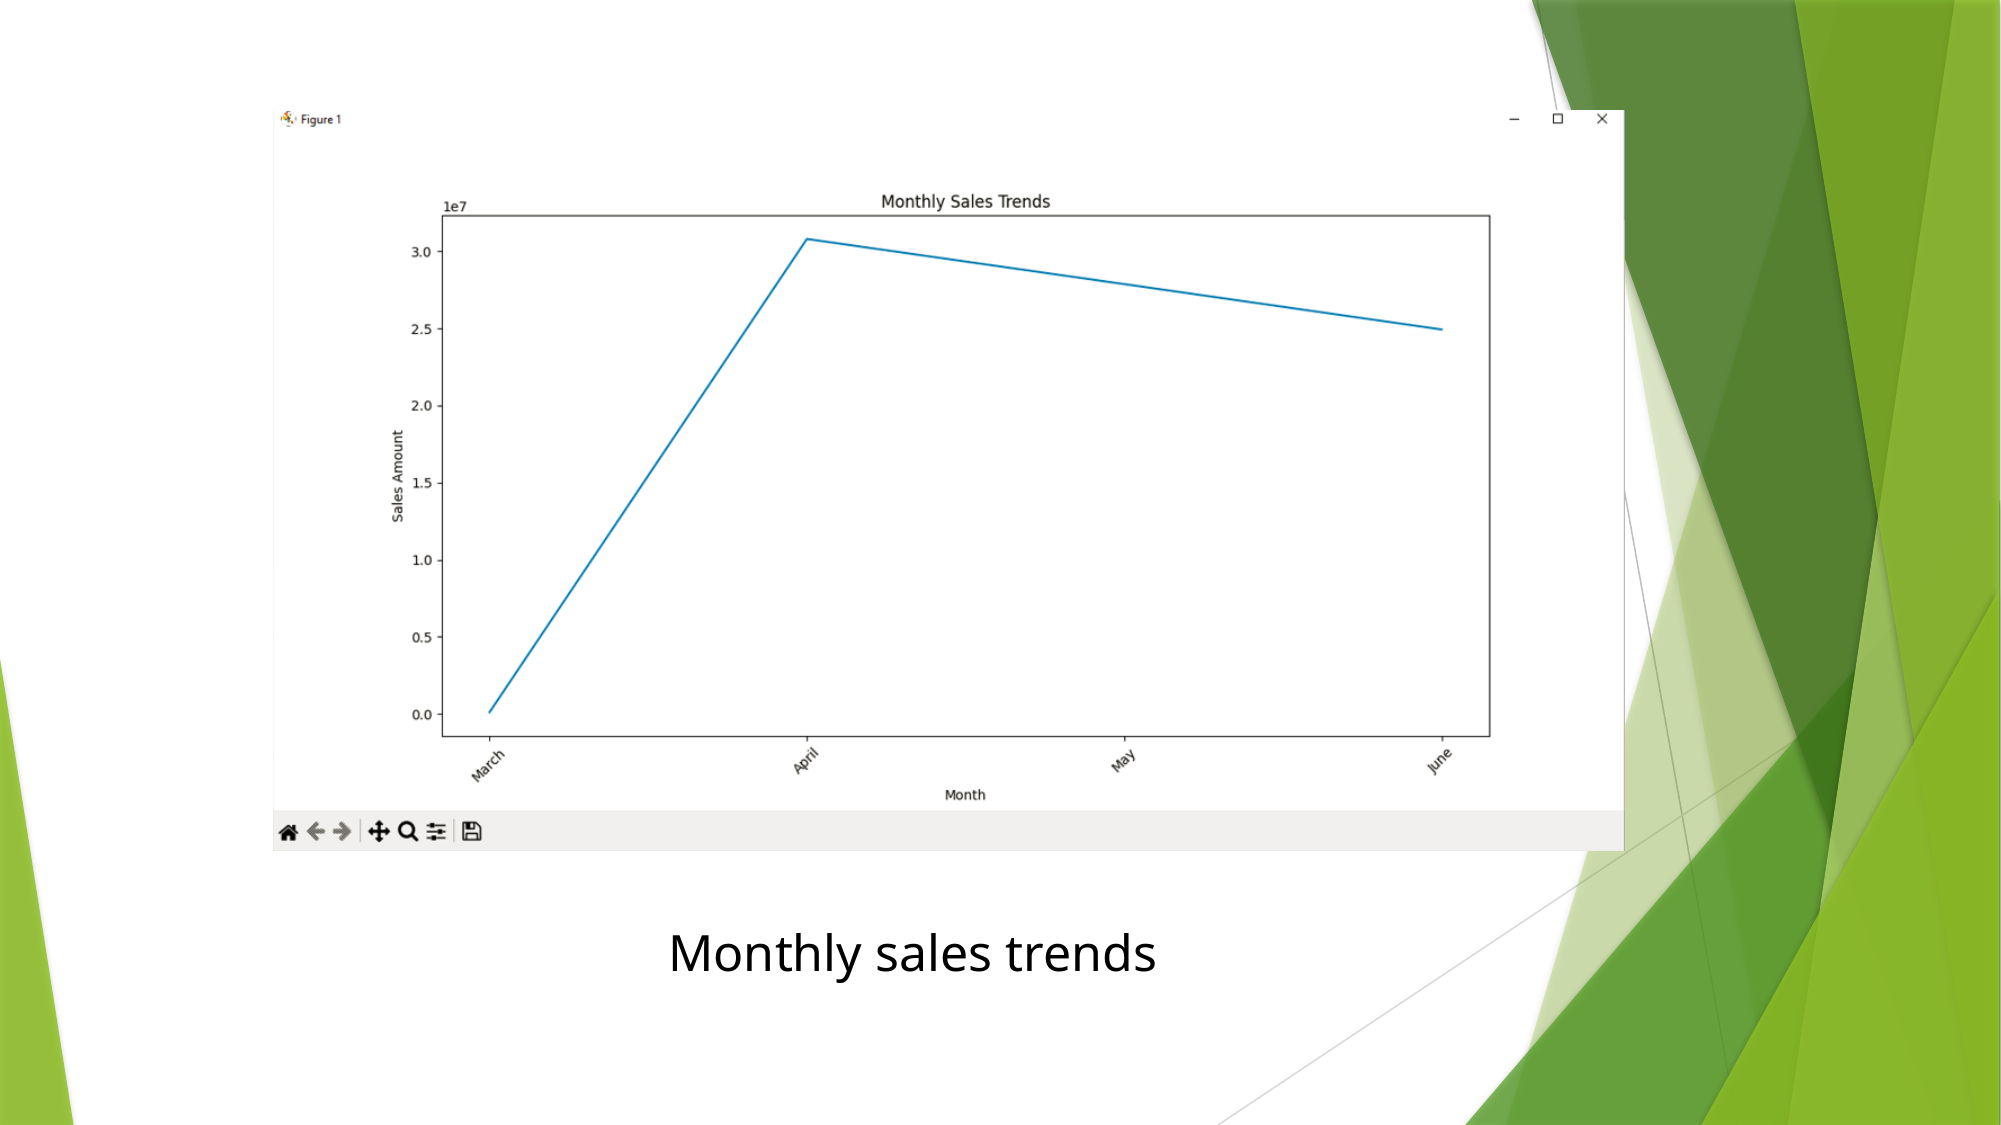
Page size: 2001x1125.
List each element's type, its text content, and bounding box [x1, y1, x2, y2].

text_box Monthly sales trends [653, 914, 1783, 989]
picture [273, 109, 1625, 851]
